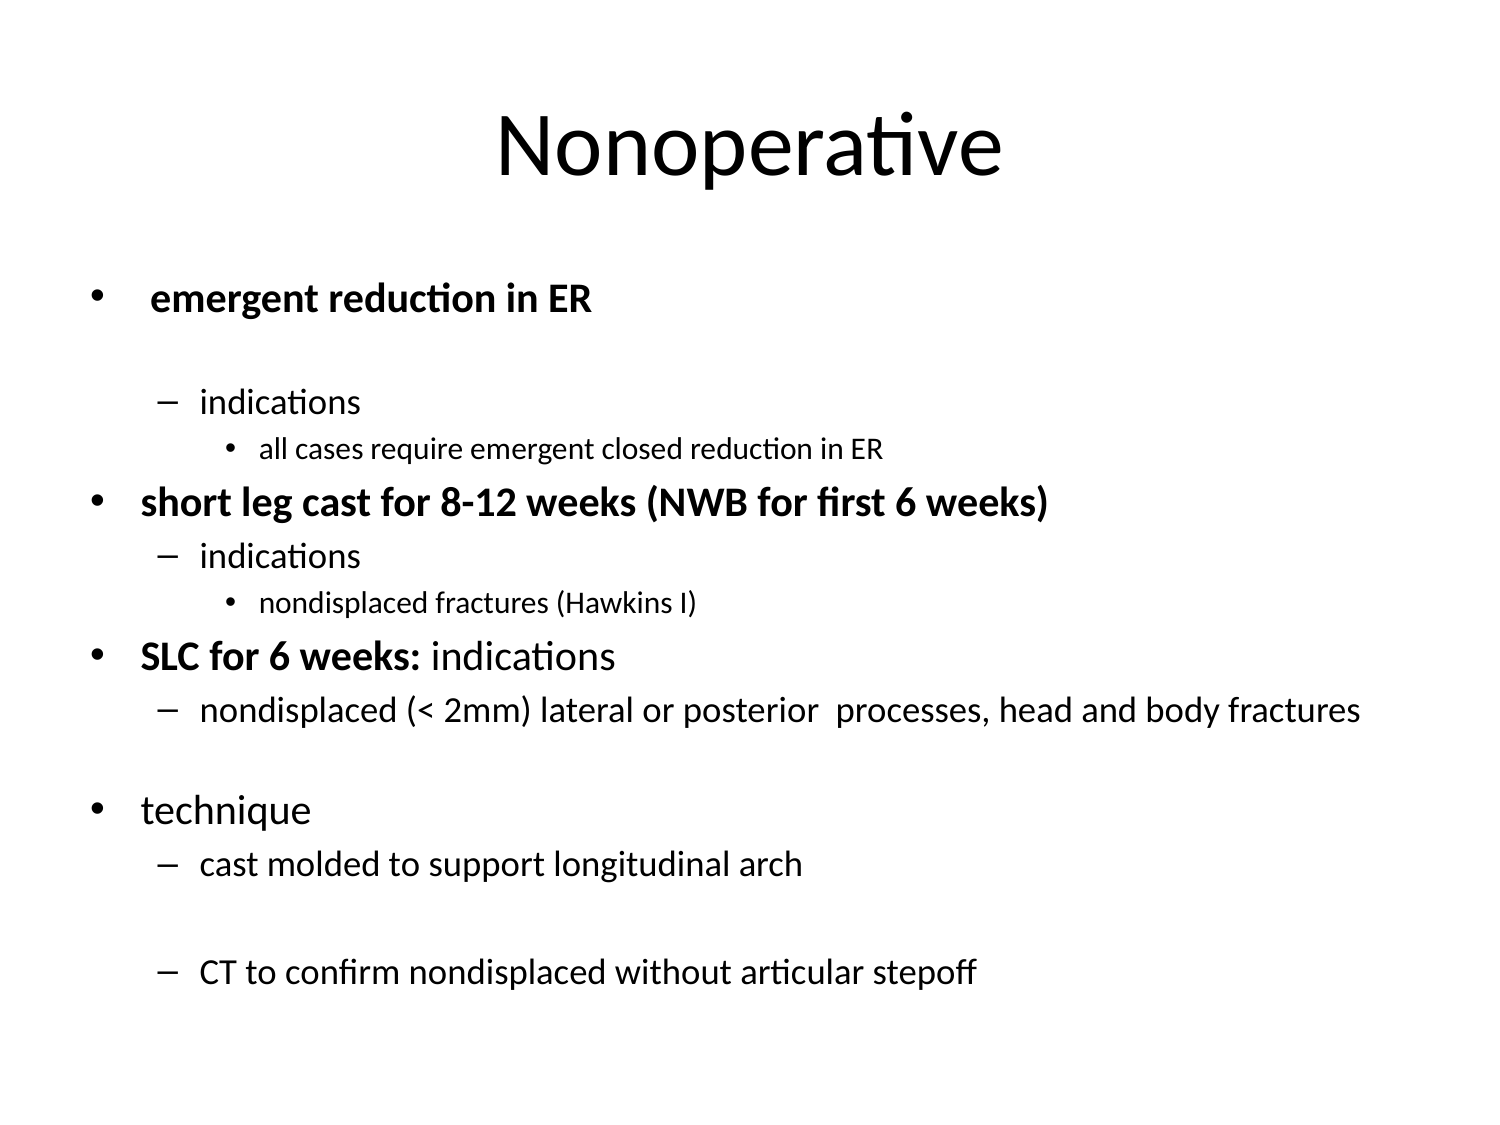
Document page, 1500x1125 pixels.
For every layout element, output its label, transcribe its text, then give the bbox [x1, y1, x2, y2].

list emergent reduction in ER indications all cases require emergent closed reduction in ER short leg cast for 8-12 weeks (NWB for first 6 weeks) indications nondisplaced fractures (Hawkins I) SLC for 6 weeks: indications nondisplaced (< 2mm) lateral or posterior processes, head and body fractures technique cast molded to support longitudinal arch CT to confirm nondisplaced without articular stepoff [75, 262, 1425, 1005]
title Nonoperative [75, 45, 1425, 233]
